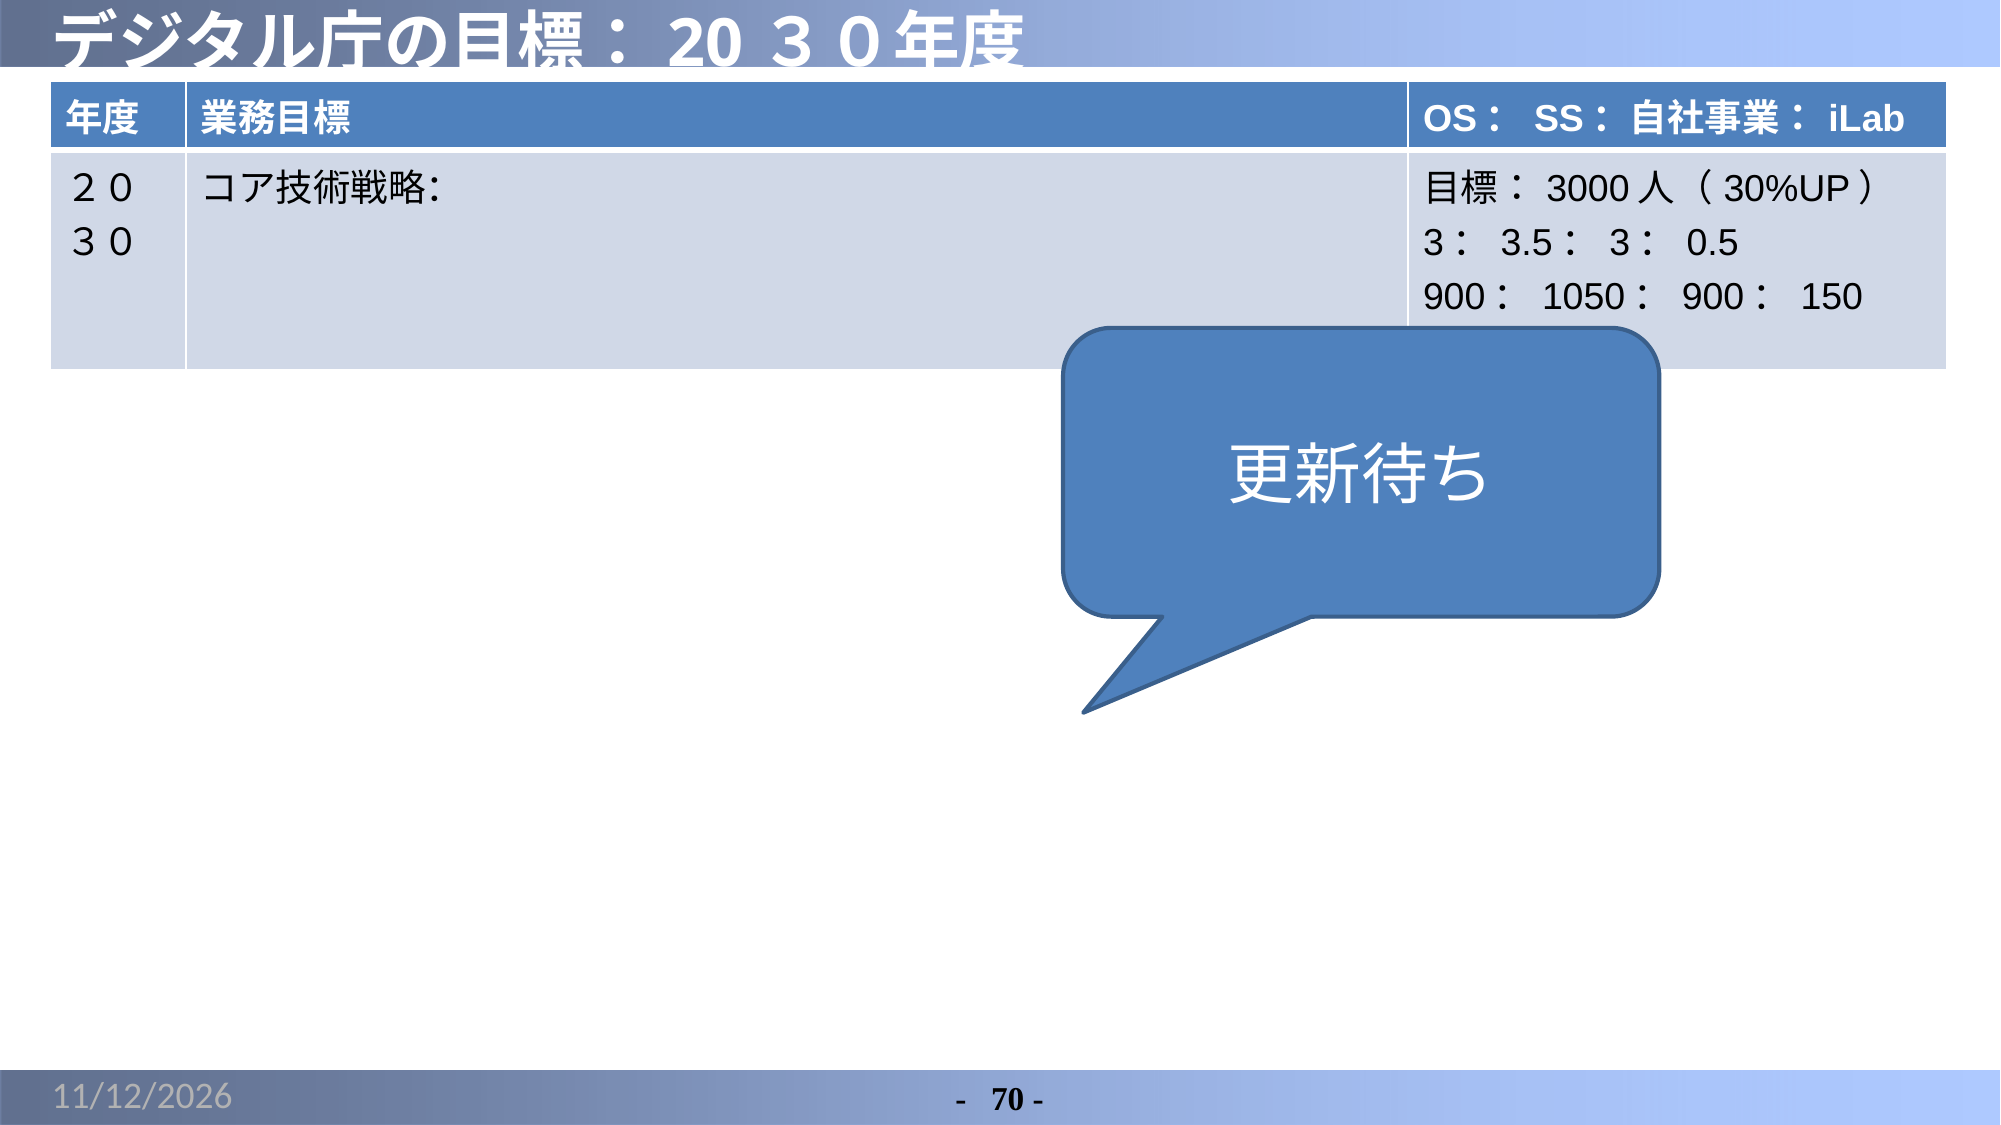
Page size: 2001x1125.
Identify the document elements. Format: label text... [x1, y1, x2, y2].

table_header 年度 [51, 82, 185, 147]
table_header 業務目標 [187, 82, 1407, 147]
table_header OS：SS：自社事業：iLab [1409, 82, 1946, 147]
table_cell ２０３０ [51, 153, 185, 369]
title デジタル庁の目標：20３０年度 [51, 0, 1921, 80]
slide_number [51, 1071, 512, 1117]
slide_number - 70 - [934, 1078, 1063, 1117]
table_cell コア技術戦略： [187, 153, 1407, 369]
table_cell 目標：3000人（30%UP） 3：3.5：3：0.5 900：1050：900：150 [1409, 153, 1946, 369]
text_box 更新待ち [1060, 325, 1662, 715]
